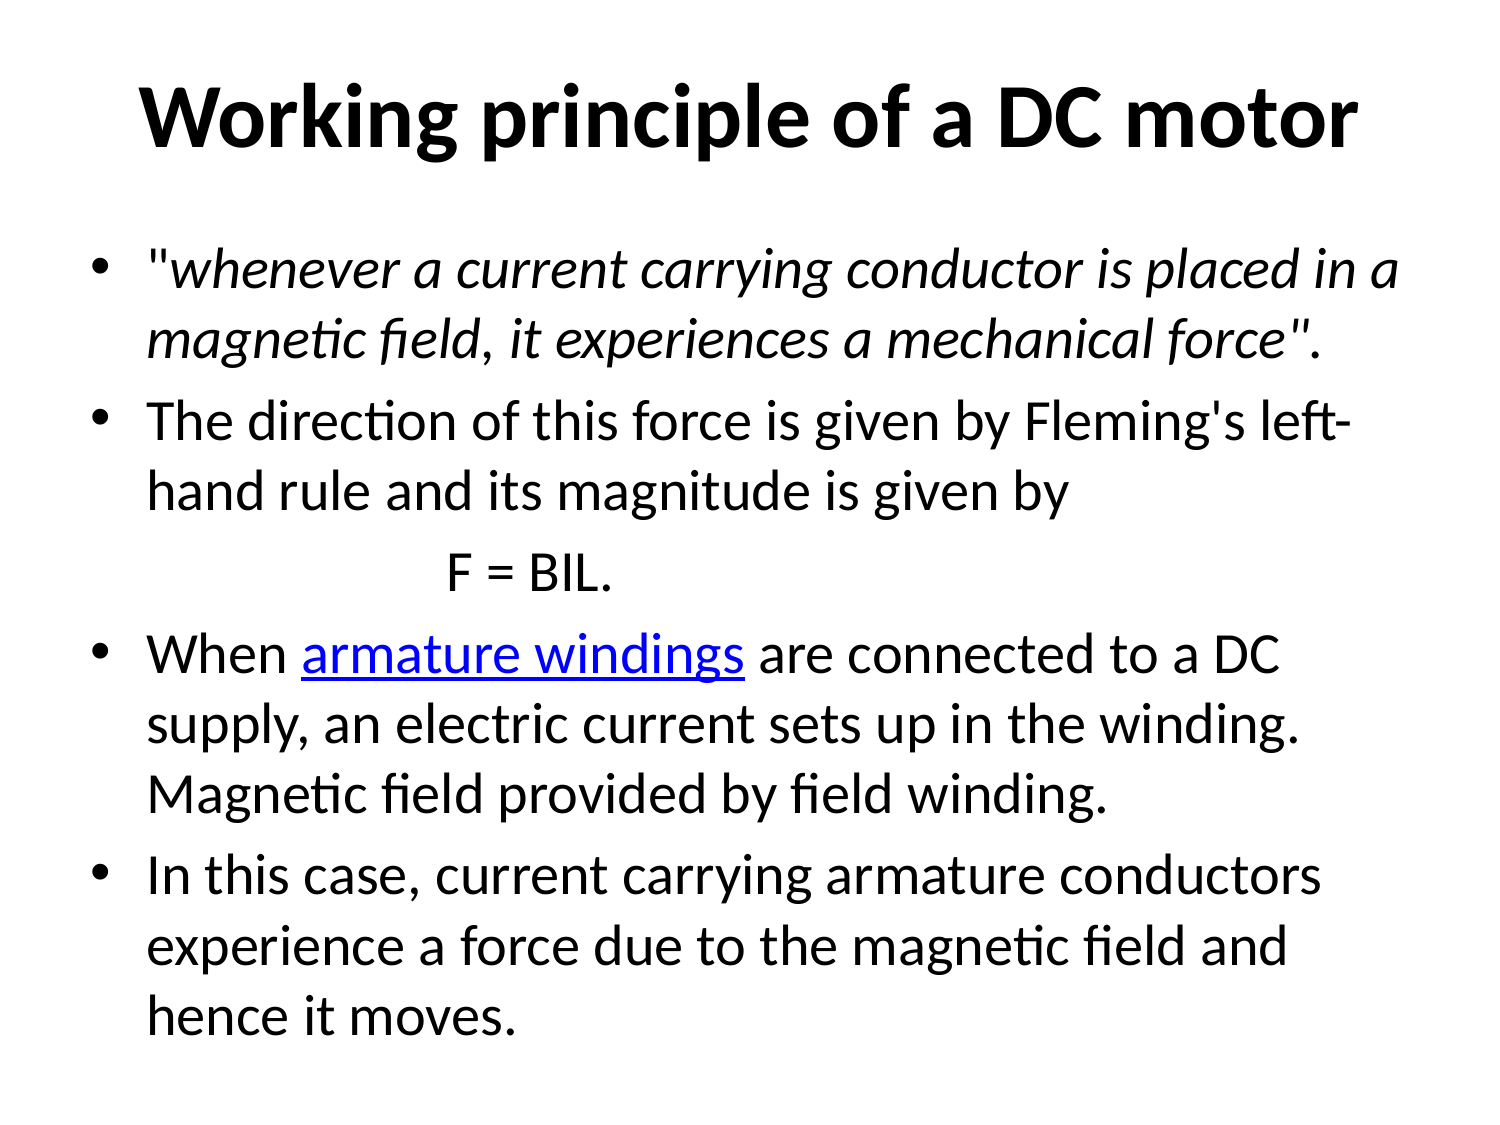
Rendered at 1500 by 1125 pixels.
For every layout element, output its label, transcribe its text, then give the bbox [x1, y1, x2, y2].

list "whenever a current carrying conductor is placed in a magnetic field, it experiences a mechanical force". The direction of this force is given by Fleming's left-hand rule and its magnitude is given by F = BIL. When armature windings are connected to a DC supply, an electric current sets up in the winding. Magnetic field provided by field winding. In this case, current carrying armature conductors experience a force due to the magnetic field and hence it moves. [75, 222, 1425, 1005]
title Working principle of a DC motor [75, 45, 1425, 176]
